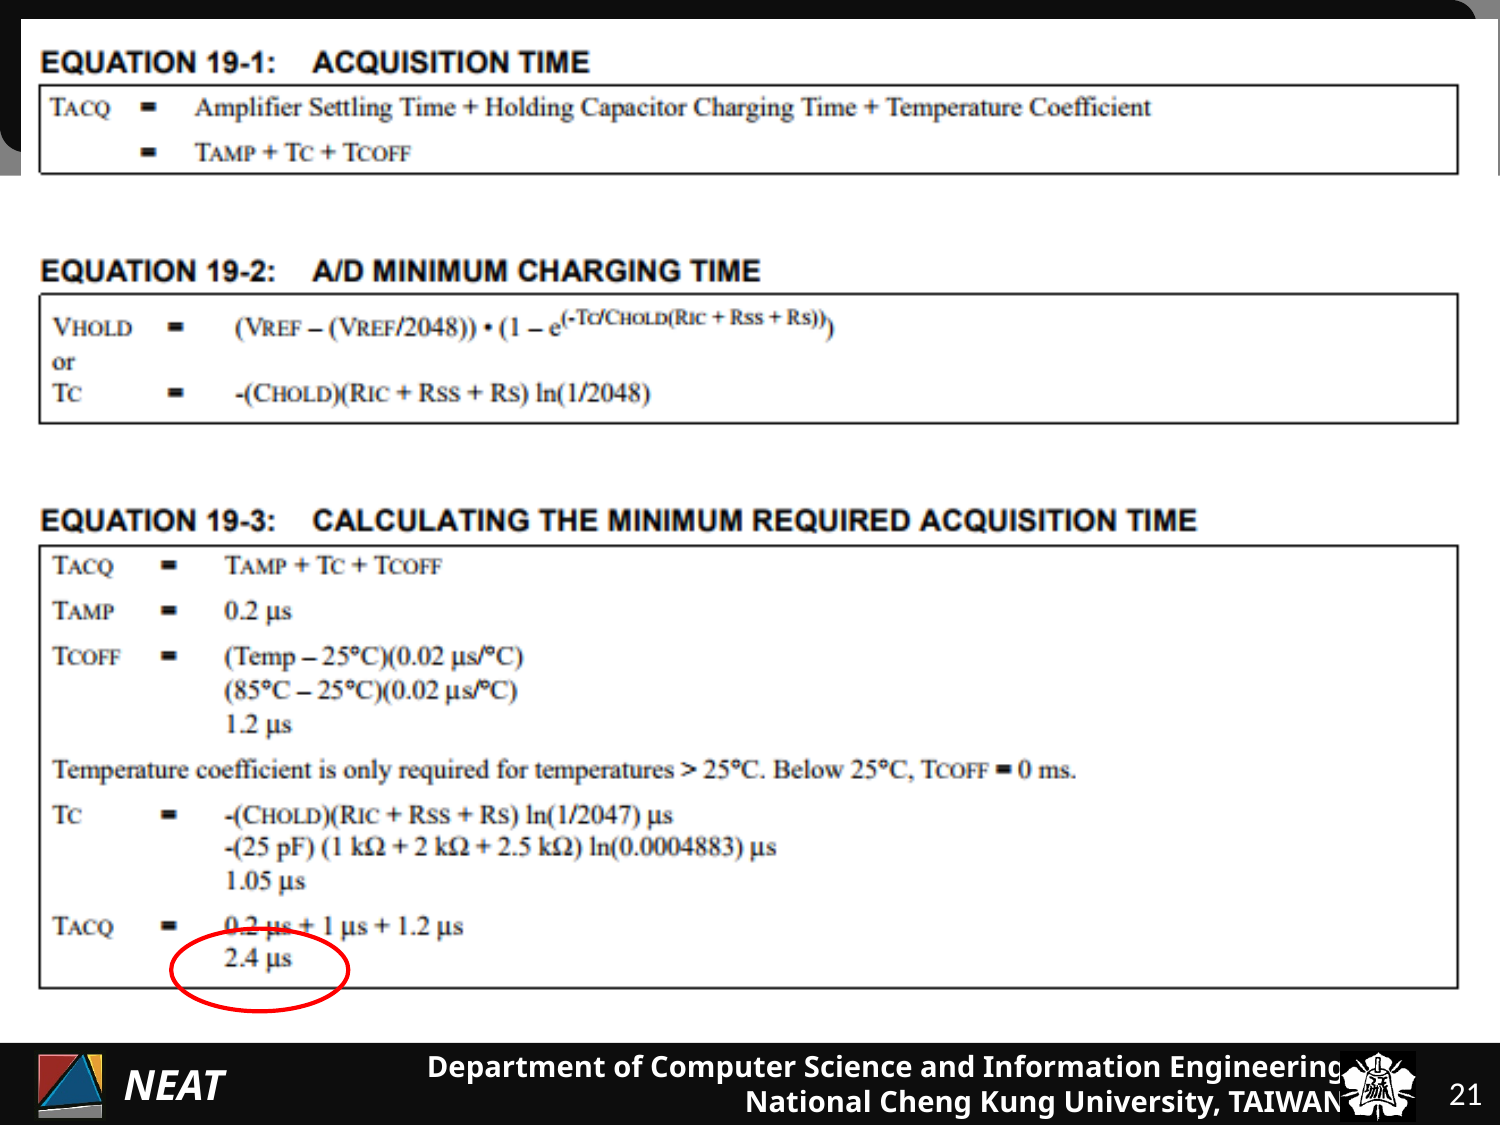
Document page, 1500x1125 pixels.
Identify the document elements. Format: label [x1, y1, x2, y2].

picture [1340, 1051, 1416, 1122]
list [20, 18, 1498, 1034]
picture [34, 1050, 106, 1121]
